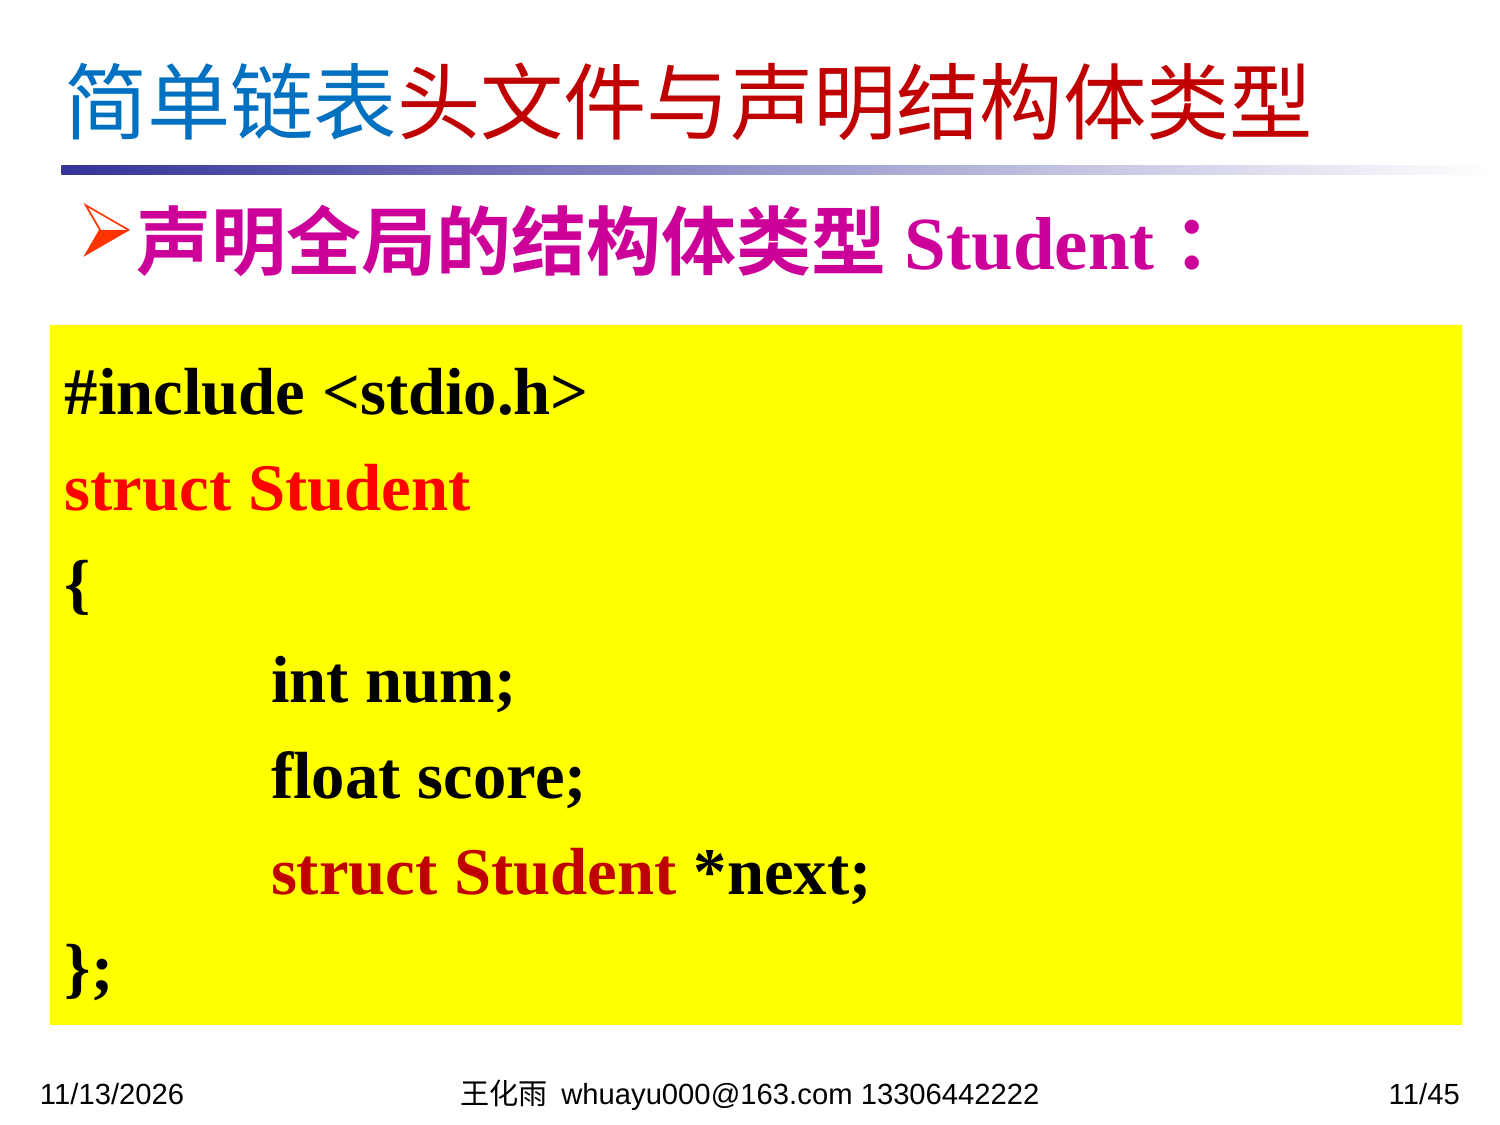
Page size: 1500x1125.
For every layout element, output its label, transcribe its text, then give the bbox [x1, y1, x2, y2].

slide_number 11/45 [1187, 1074, 1476, 1103]
text_box 声明全局的结构体类型Student： [62, 187, 1464, 275]
text_box #include <stdio.h> struct Student { int num; float score; struct Student *next; }; [49, 324, 1463, 1025]
footer 王化雨 whuayu000@163.com 13306442222 [387, 1074, 1113, 1103]
text_box 简单链表头文件与声明结构体类型 [49, 37, 1451, 163]
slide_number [24, 1074, 376, 1103]
